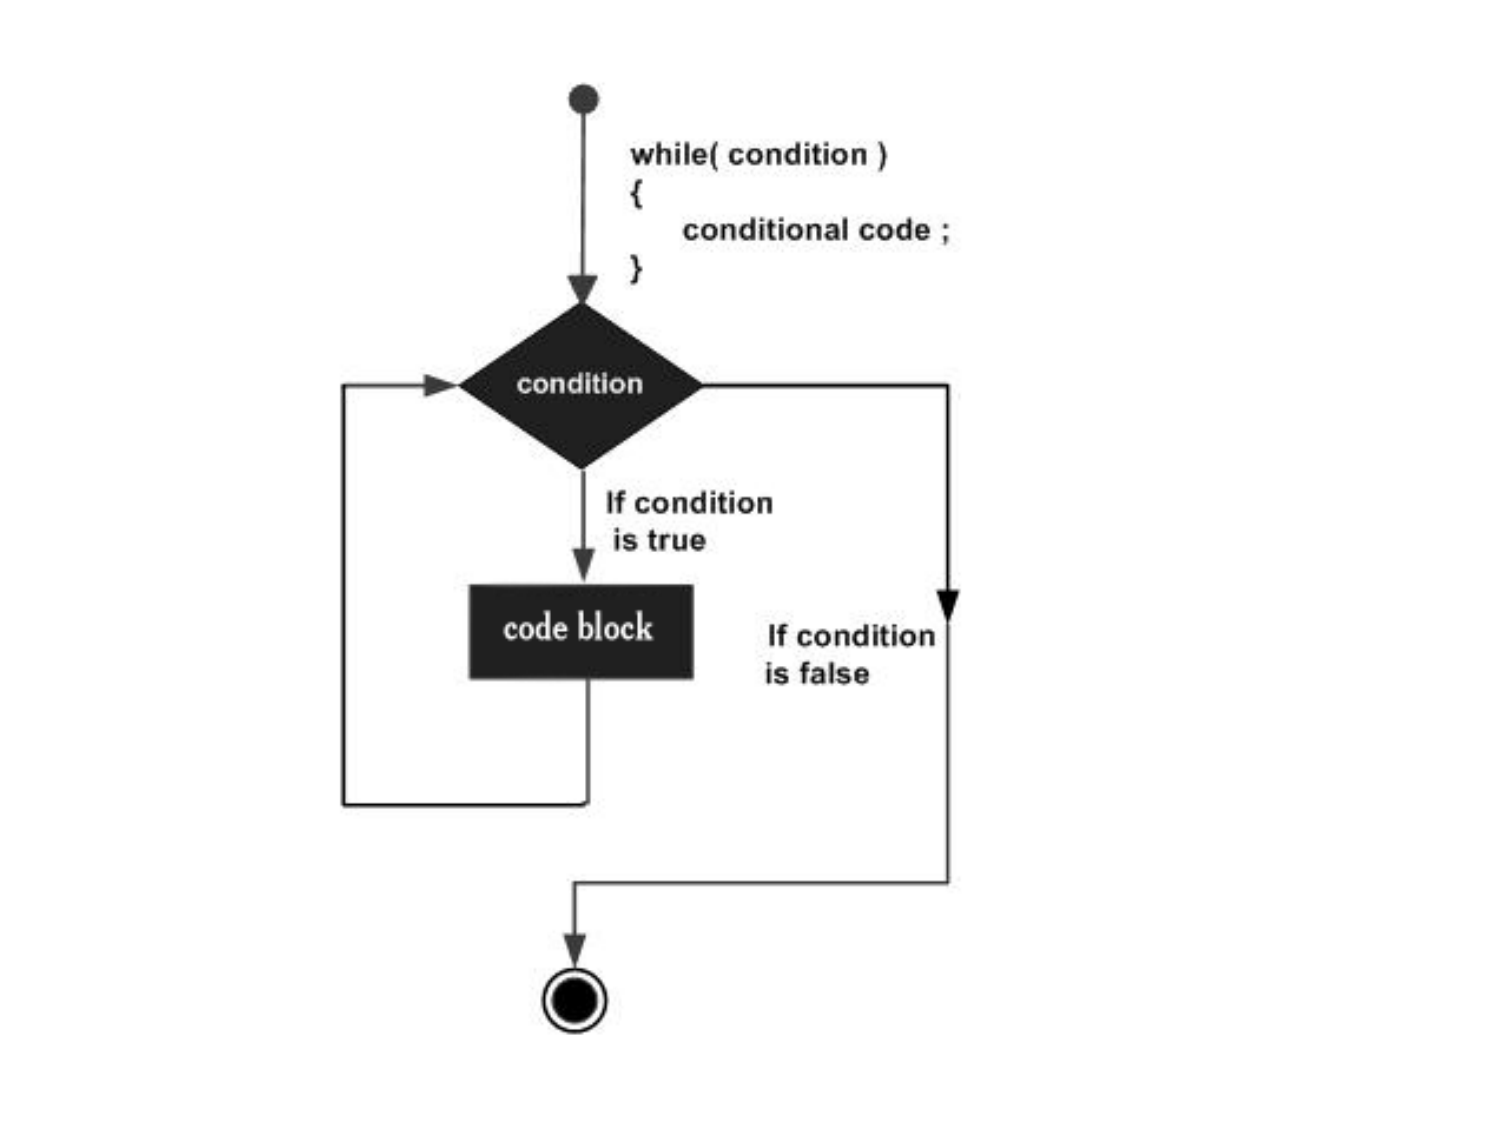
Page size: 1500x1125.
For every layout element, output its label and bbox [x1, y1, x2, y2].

list [287, 62, 980, 1043]
